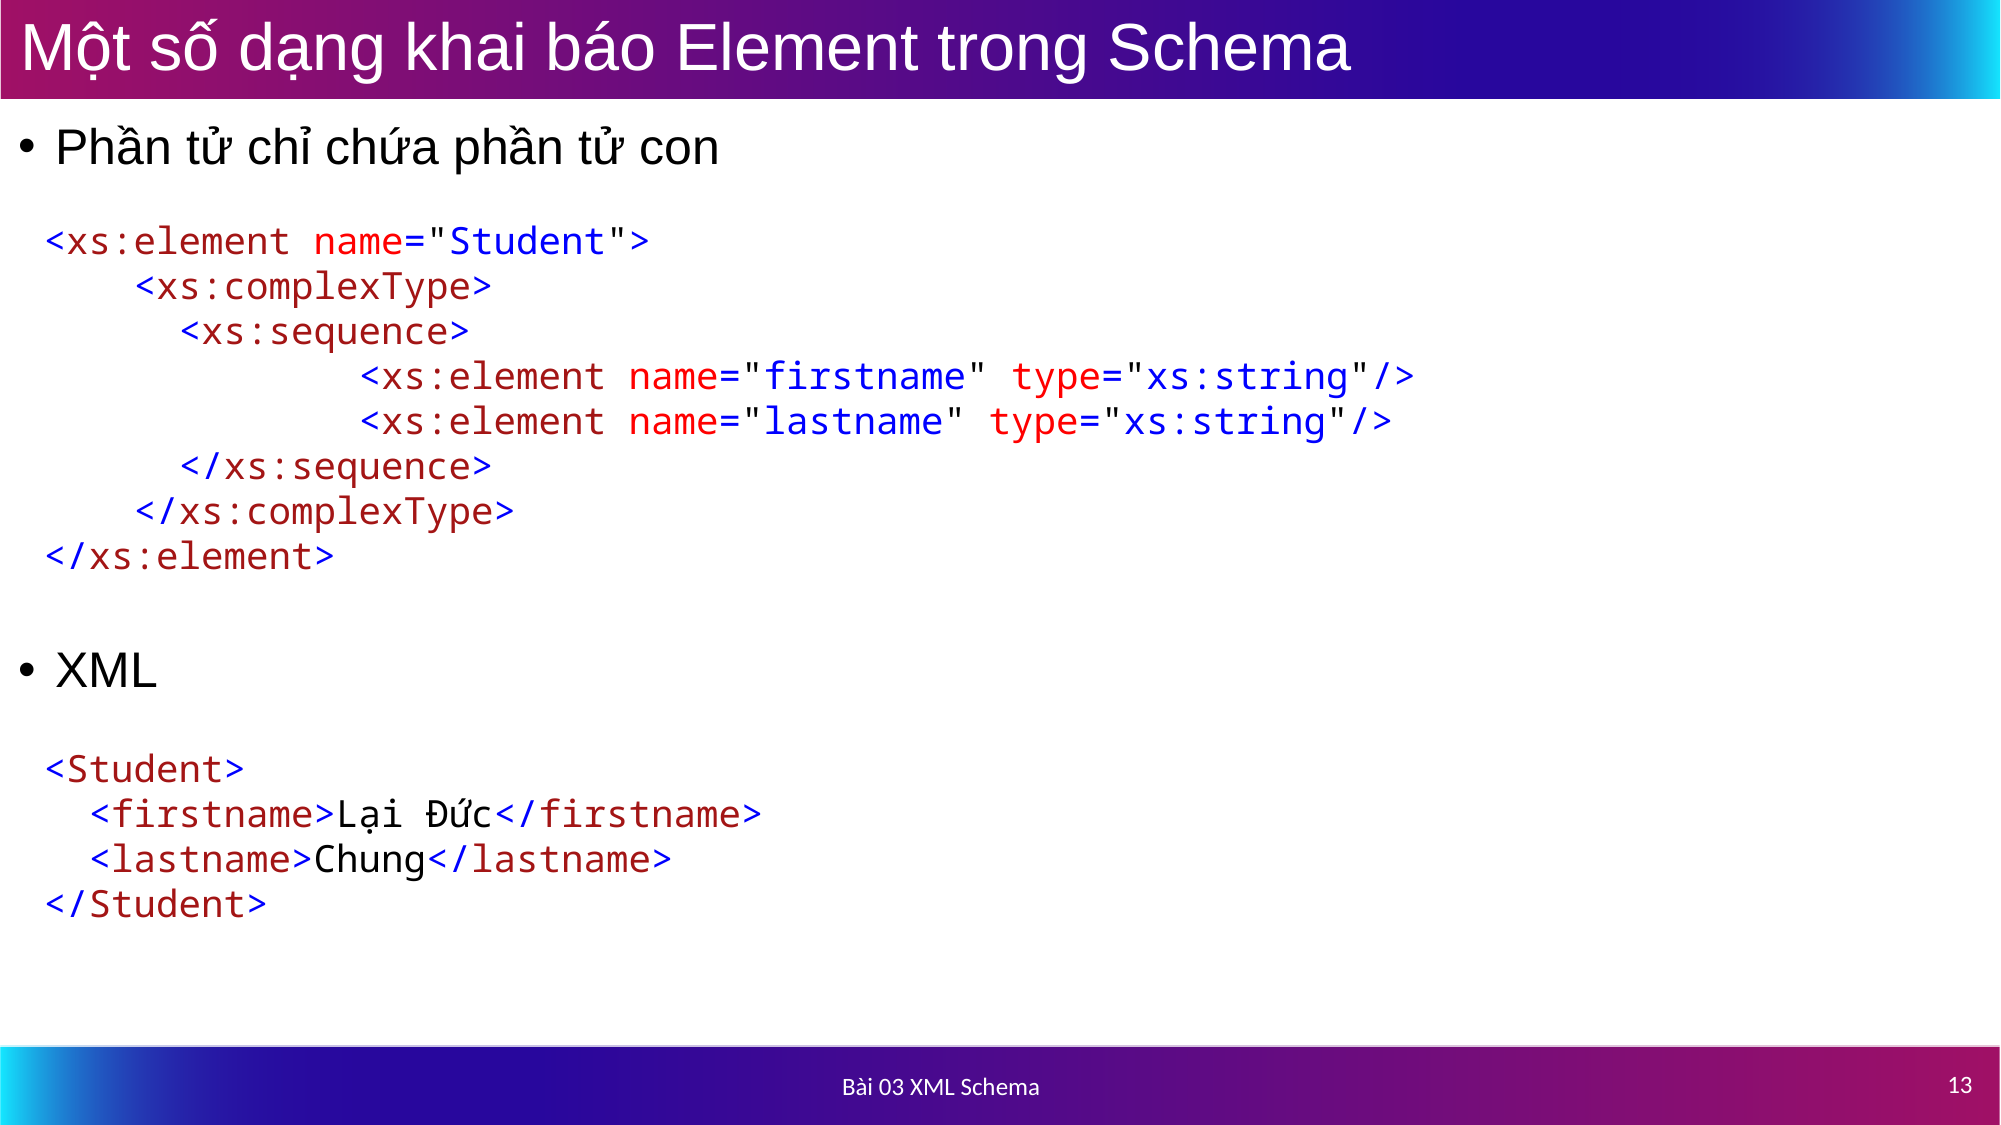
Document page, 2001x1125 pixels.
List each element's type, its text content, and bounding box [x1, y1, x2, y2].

slide_number 13 [1877, 1053, 1988, 1114]
list Phần tử chỉ chứa phần tử con XML [3, 113, 1988, 1014]
picture [0, 0, 2001, 99]
text_box <xs:element name="Student"> <xs:complexType> <xs:sequence> <xs:element name="firstname" type="xs:string"/> <xs:element name="lastname" type="xs:string"/> </xs:sequence> </xs:complexType> </xs:element> [28, 210, 1474, 585]
title Một số dạng khai báo Element trong Schema [4, 5, 1990, 93]
picture [0, 1045, 2000, 1125]
footer Bài 03 XML Schema [17, 1055, 1865, 1116]
text_box <Student> <firstname>Lại Đức</firstname> <lastname>Chung</lastname> </Student> [28, 738, 1029, 933]
